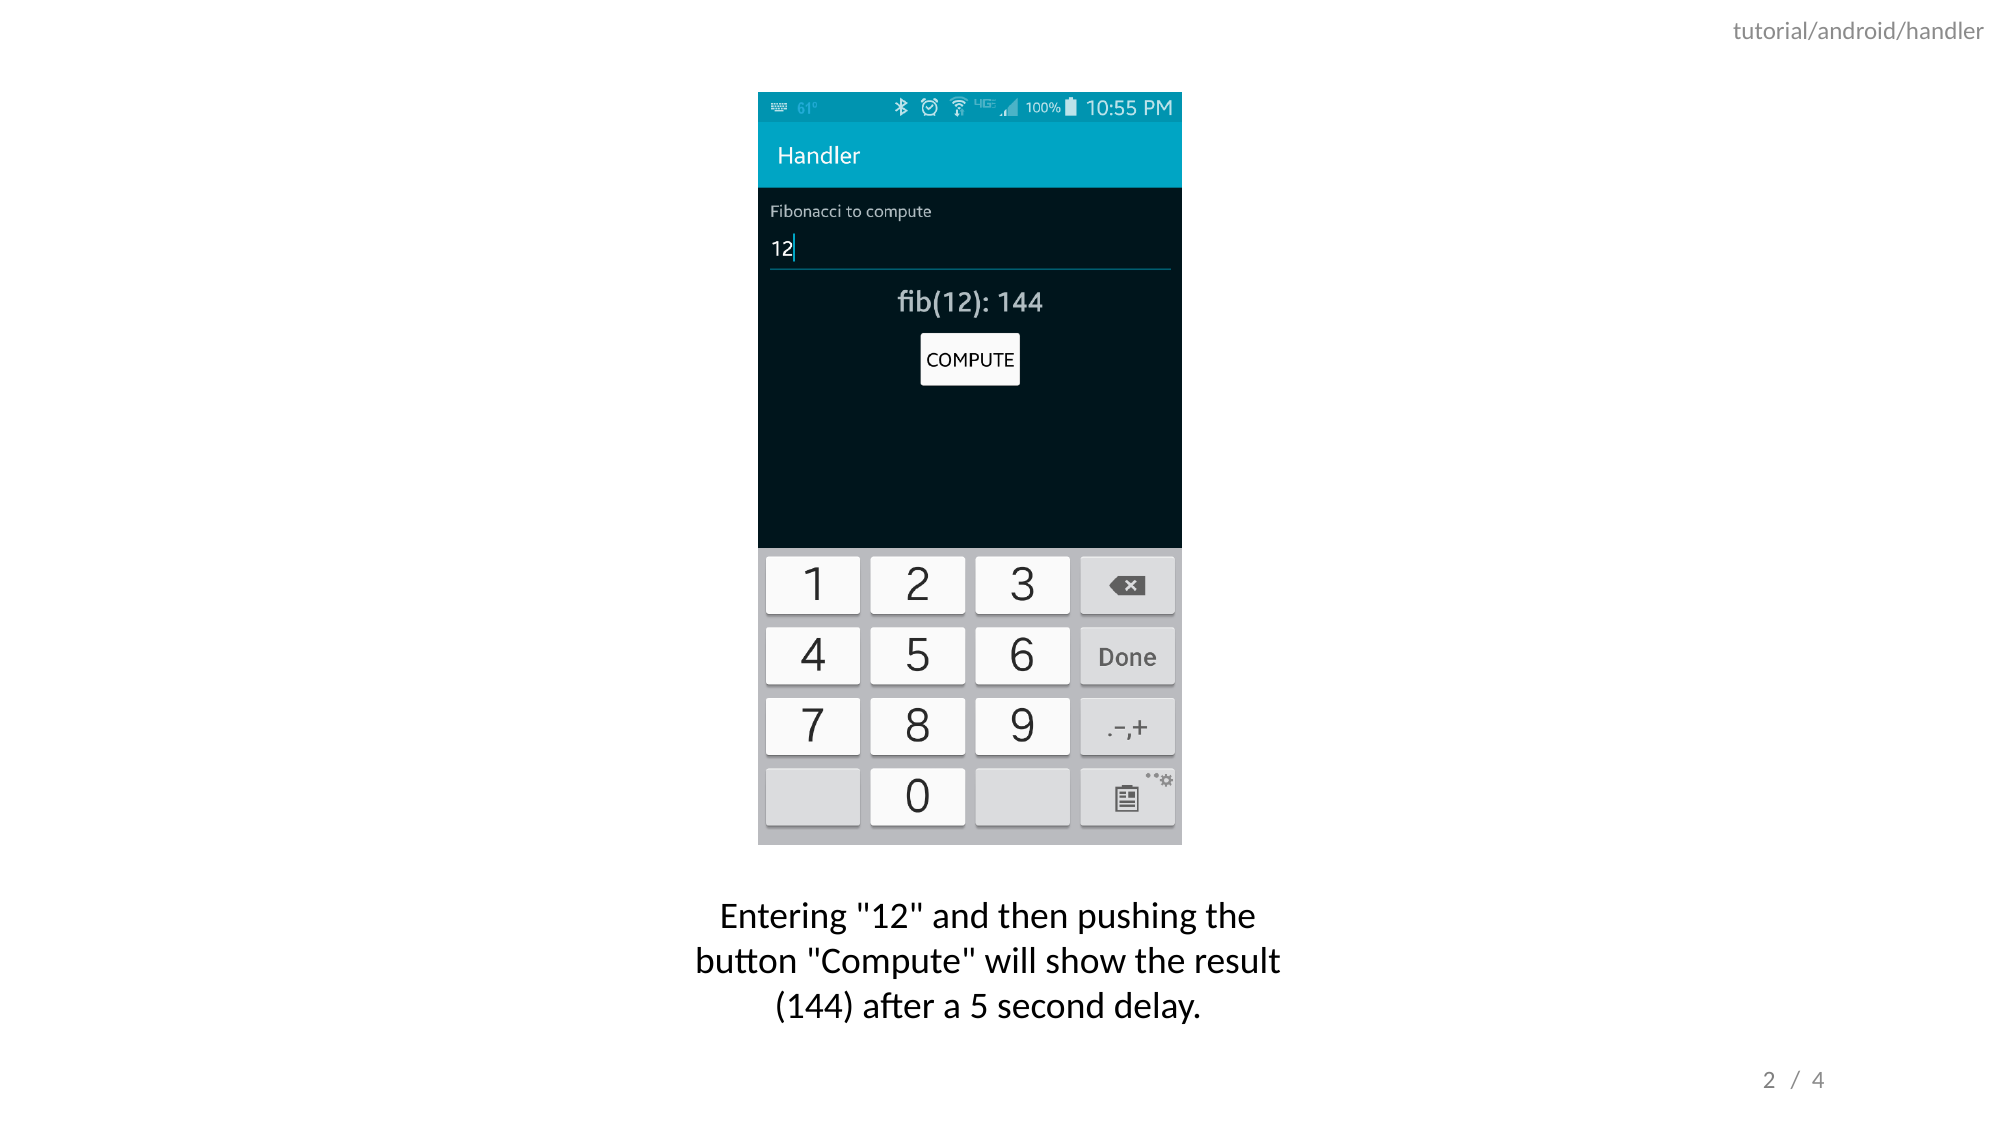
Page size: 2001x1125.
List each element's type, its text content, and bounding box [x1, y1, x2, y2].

slide_number tutorial/android/handler [1248, 0, 2000, 60]
footer / 4 [1791, 1048, 1863, 1109]
text_box Entering "12" and then pushing the button "Compute" will show the result (144) after a 5 second delay. [661, 876, 1315, 1022]
slide_number 2 [1721, 1048, 1791, 1109]
picture [758, 91, 1182, 845]
